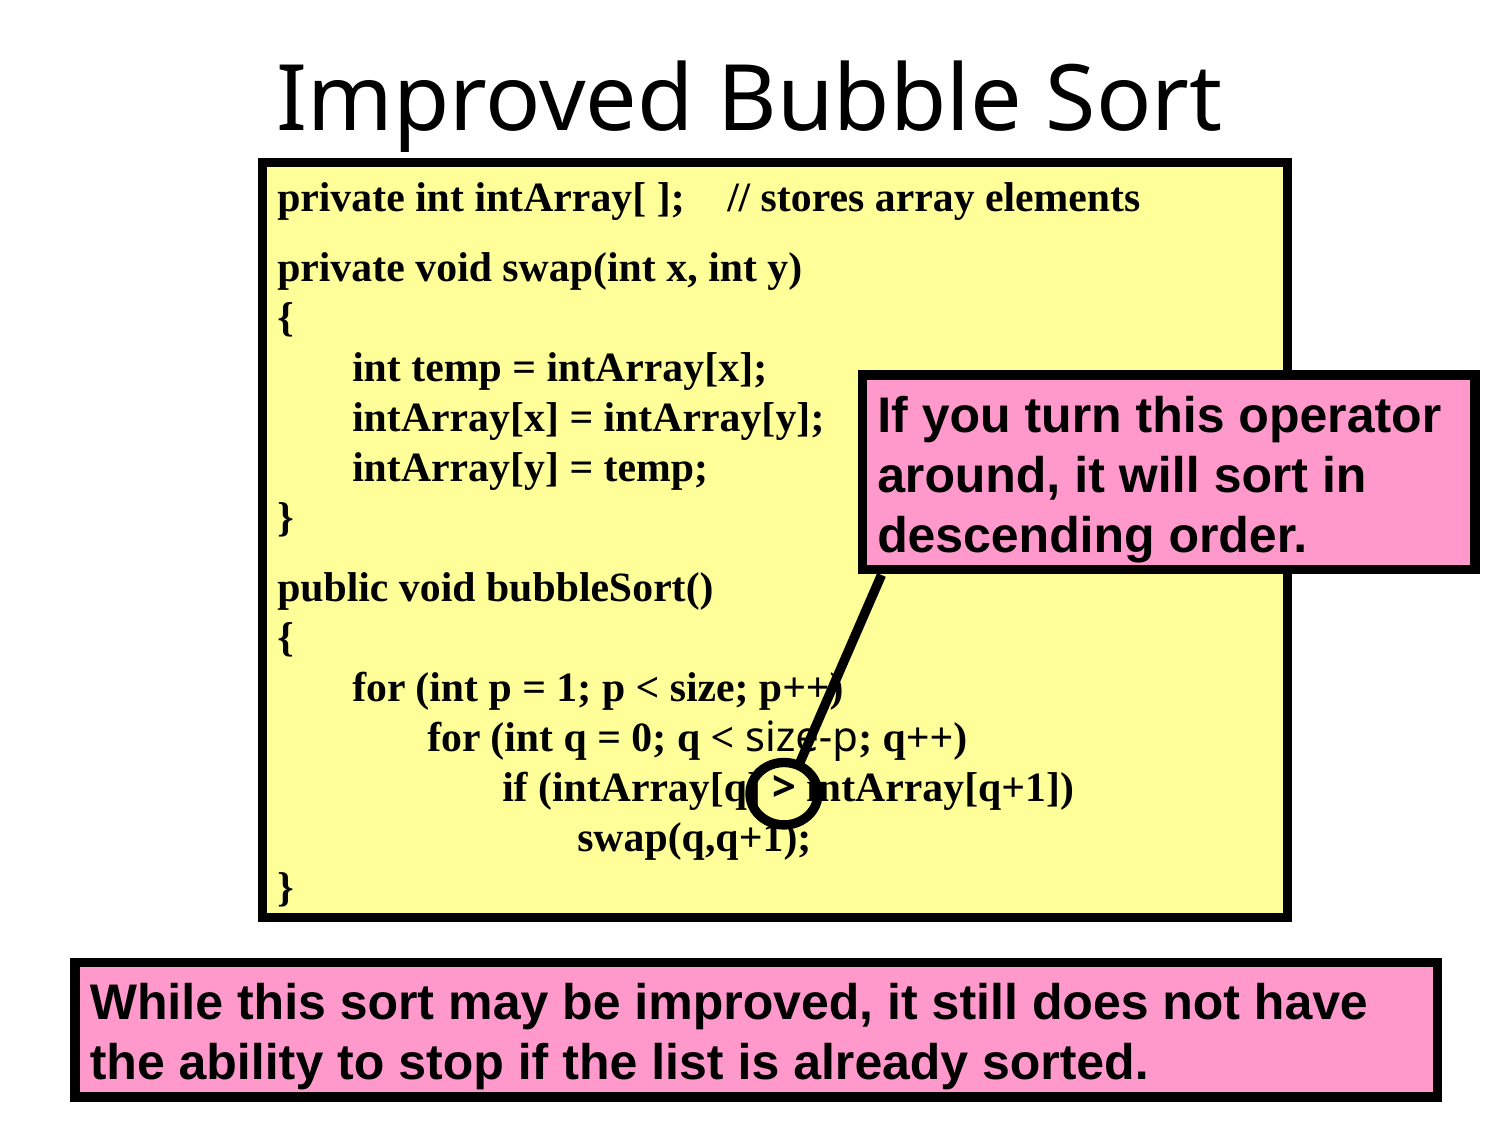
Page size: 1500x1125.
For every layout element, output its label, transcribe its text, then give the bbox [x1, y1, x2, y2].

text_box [749, 374, 1476, 826]
text_box While this sort may be improved, it still does not have the ability to stop if the list is already sorted. [74, 962, 1438, 1098]
title Improved Bubble Sort [0, 24, 1500, 163]
text_box private int intArray[ ]; // stores array elements private void swap(int x, int y) { int temp = intArray[x]; intArray[x] = intArray[y]; intArray[y] = temp; } public void bubbleSort() { for (int p = 1; p < size; p++) for (int q = 0; q < size-p; q++) if (intArray[q] > intArray[q+1]) swap(q,q+1); } [262, 163, 1288, 918]
